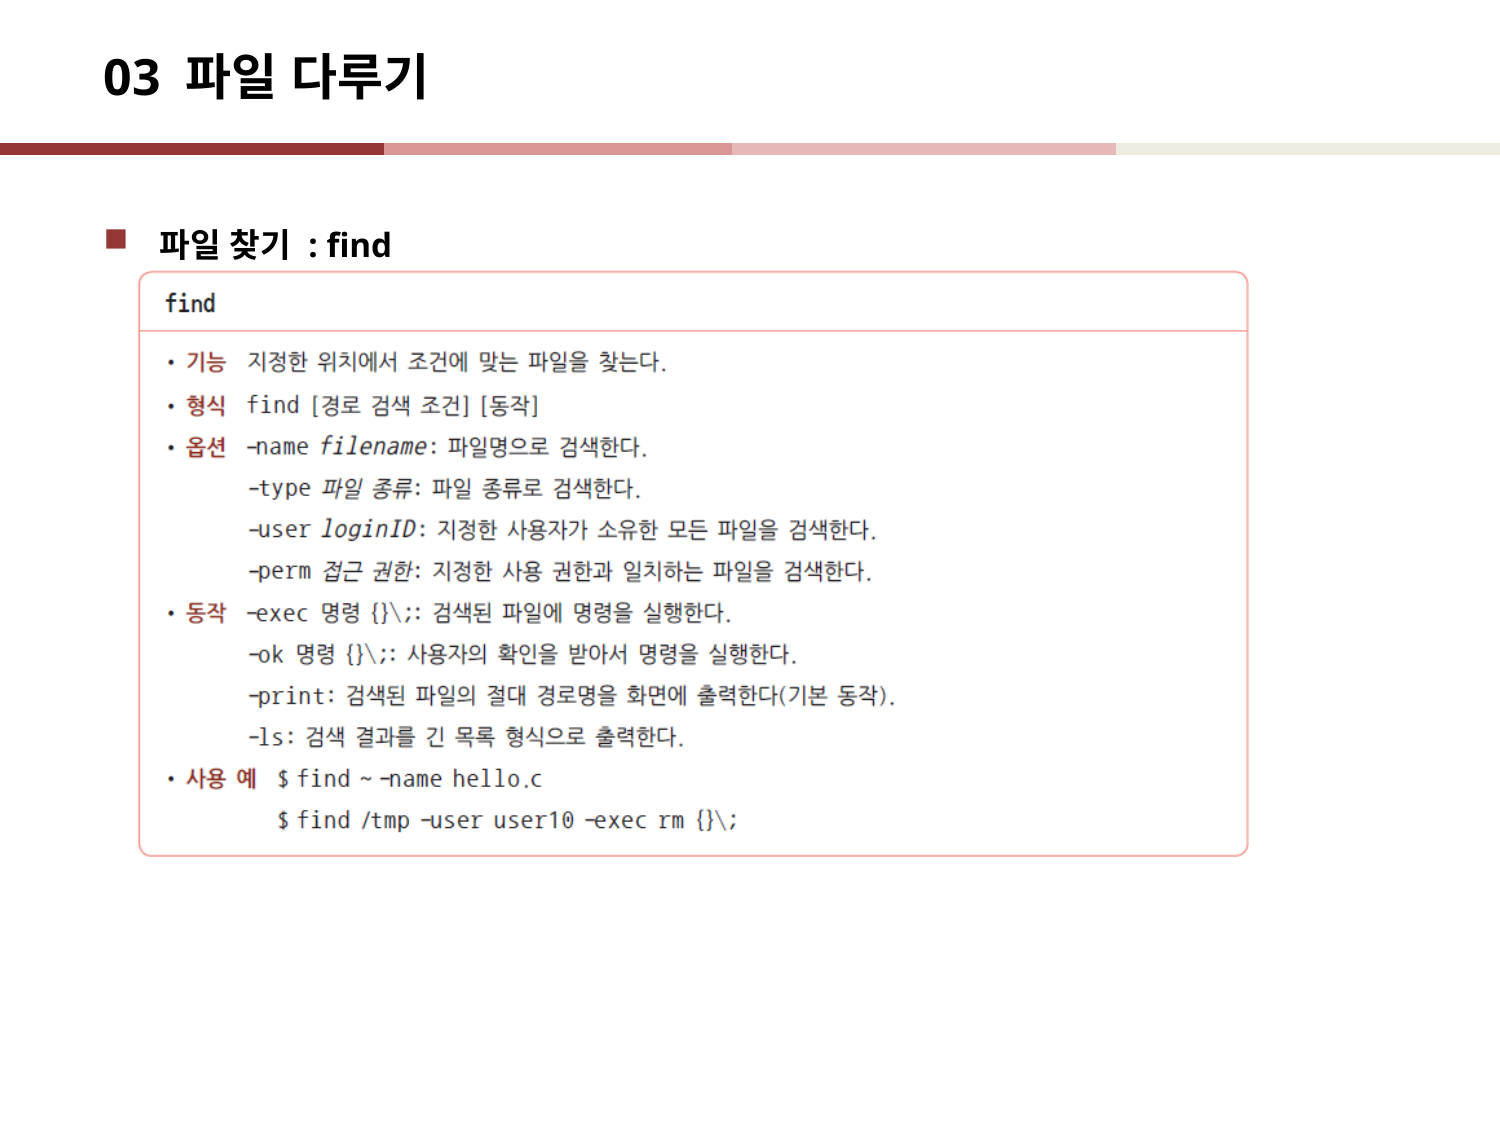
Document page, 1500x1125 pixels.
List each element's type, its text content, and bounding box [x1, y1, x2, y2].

list 파일 찾기 : find [88, 196, 1436, 1083]
title 03 파일 다루기 [88, 30, 1330, 121]
picture [135, 266, 1253, 862]
